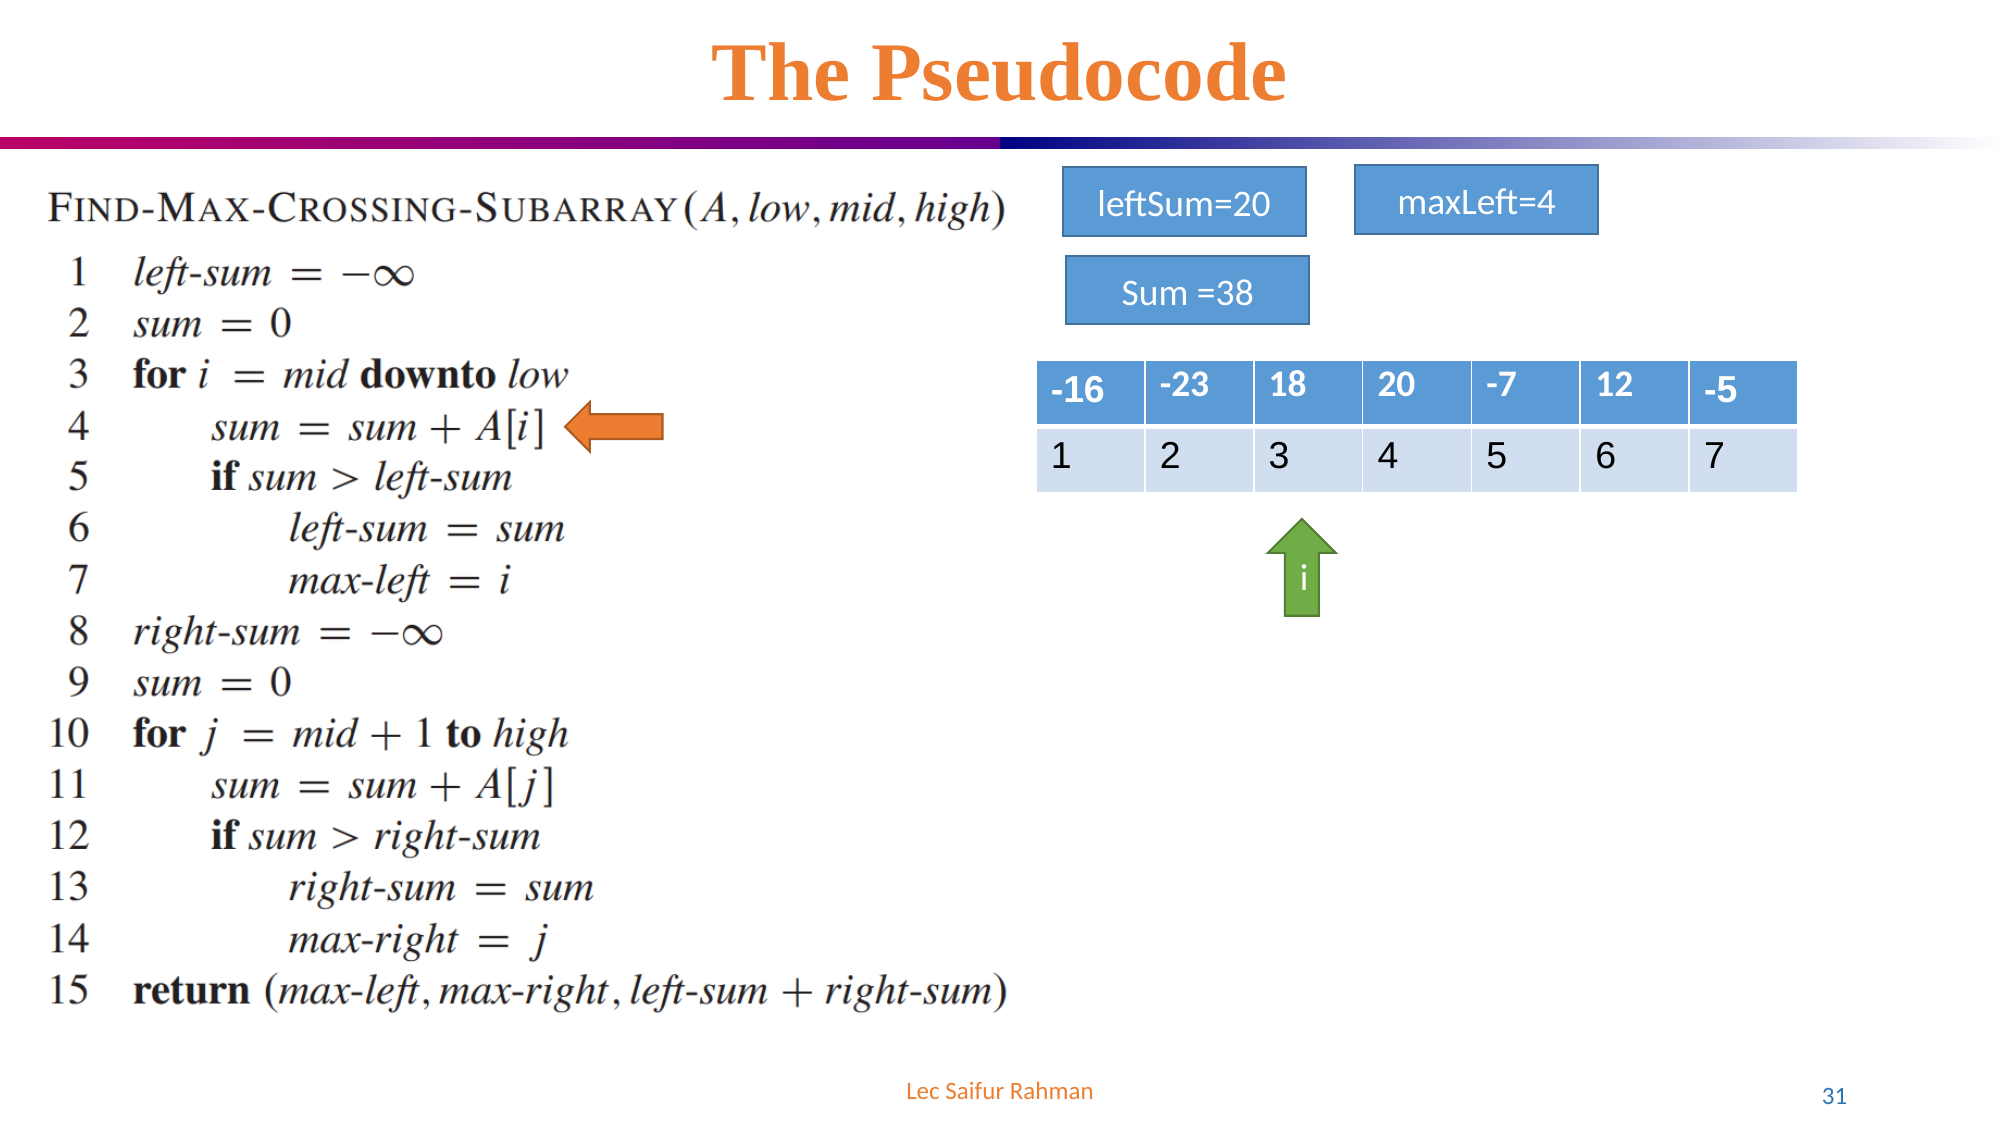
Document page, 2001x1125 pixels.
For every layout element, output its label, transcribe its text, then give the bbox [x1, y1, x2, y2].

table_cell 1 [1040, 429, 1144, 492]
text_box leftSum=20 [1062, 167, 1306, 236]
table_header -16 [1040, 361, 1144, 424]
table_cell 4 [1363, 429, 1471, 492]
table_cell 3 [1255, 429, 1362, 492]
text_box i [1267, 518, 1336, 616]
table_header 18 [1255, 361, 1362, 424]
footer Lec Saifur Rahman [604, 1059, 1396, 1120]
table_header -23 [1146, 361, 1253, 424]
table_cell 6 [1581, 429, 1688, 492]
title The Pseudocode [137, 24, 1863, 124]
text_box maxLeft=4 [1355, 165, 1599, 234]
slide_number 31 [1412, 1065, 1863, 1125]
table_cell 5 [1472, 429, 1579, 492]
table_header 12 [1581, 361, 1688, 424]
text_box Sum =38 [1066, 255, 1310, 325]
table_cell 2 [1146, 429, 1253, 492]
table_header 20 [1363, 361, 1471, 424]
table_cell 7 [1690, 429, 1797, 492]
picture [41, 181, 1036, 1034]
table_header -7 [1472, 361, 1579, 424]
table_header -5 [1690, 361, 1797, 424]
